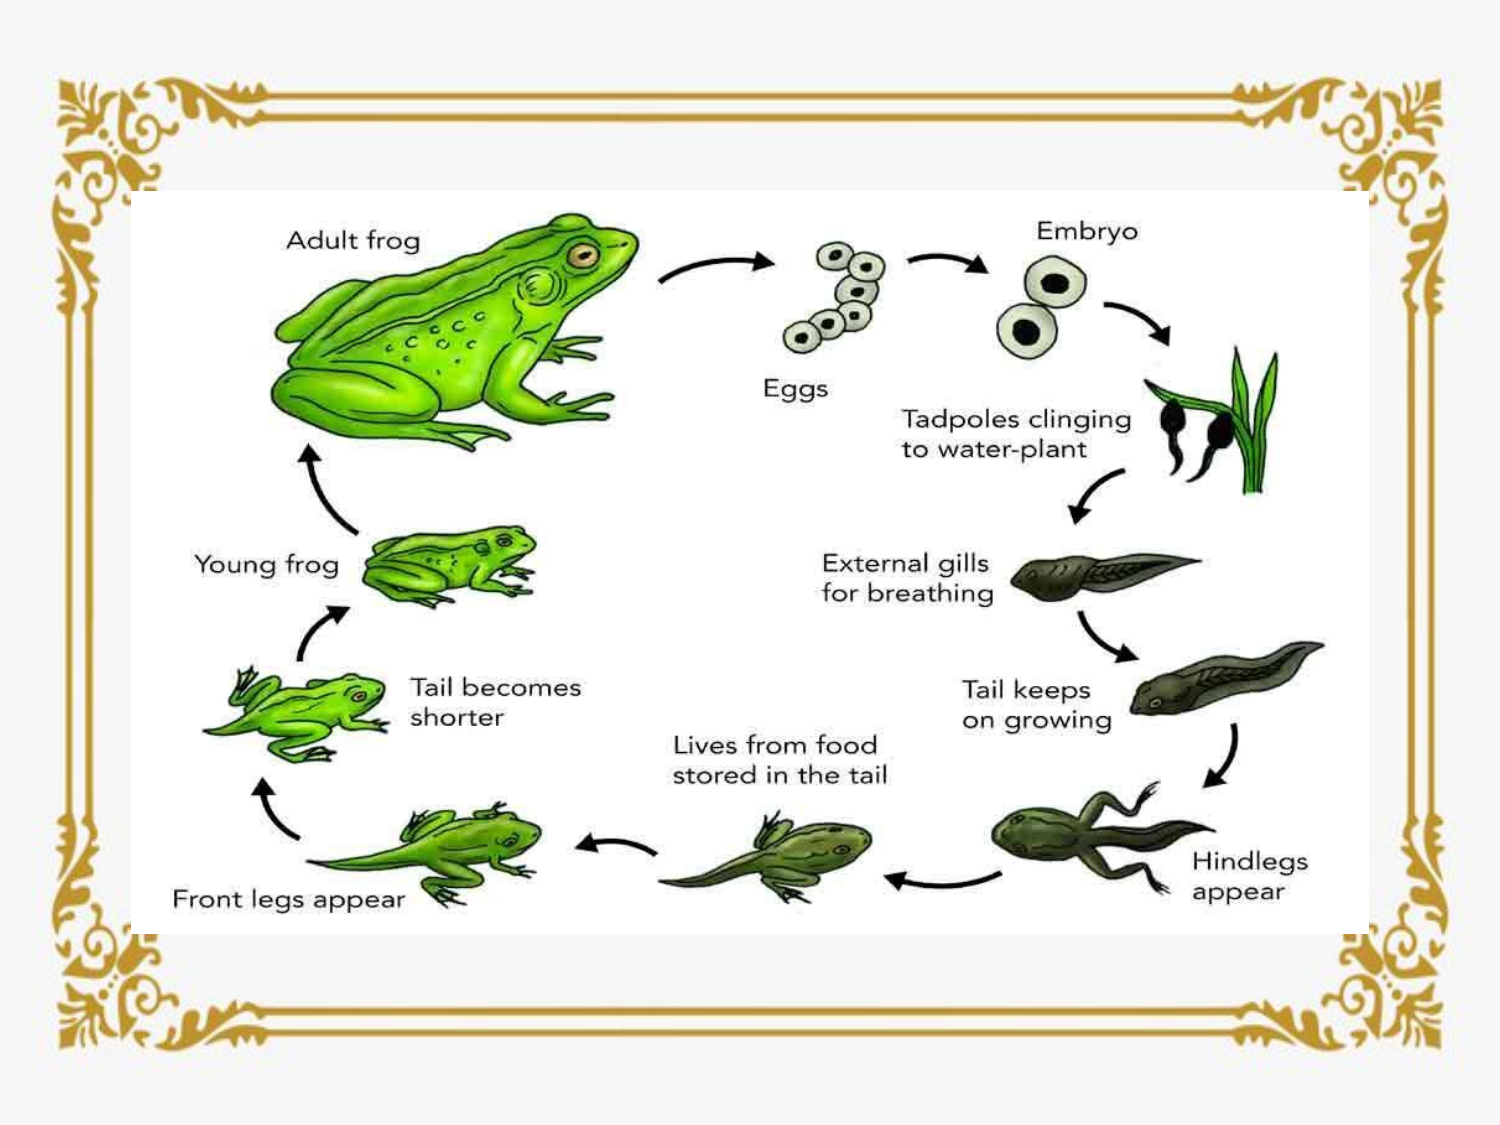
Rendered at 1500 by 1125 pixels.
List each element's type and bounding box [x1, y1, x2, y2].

list [130, 190, 1369, 934]
picture [0, 0, 1500, 1125]
